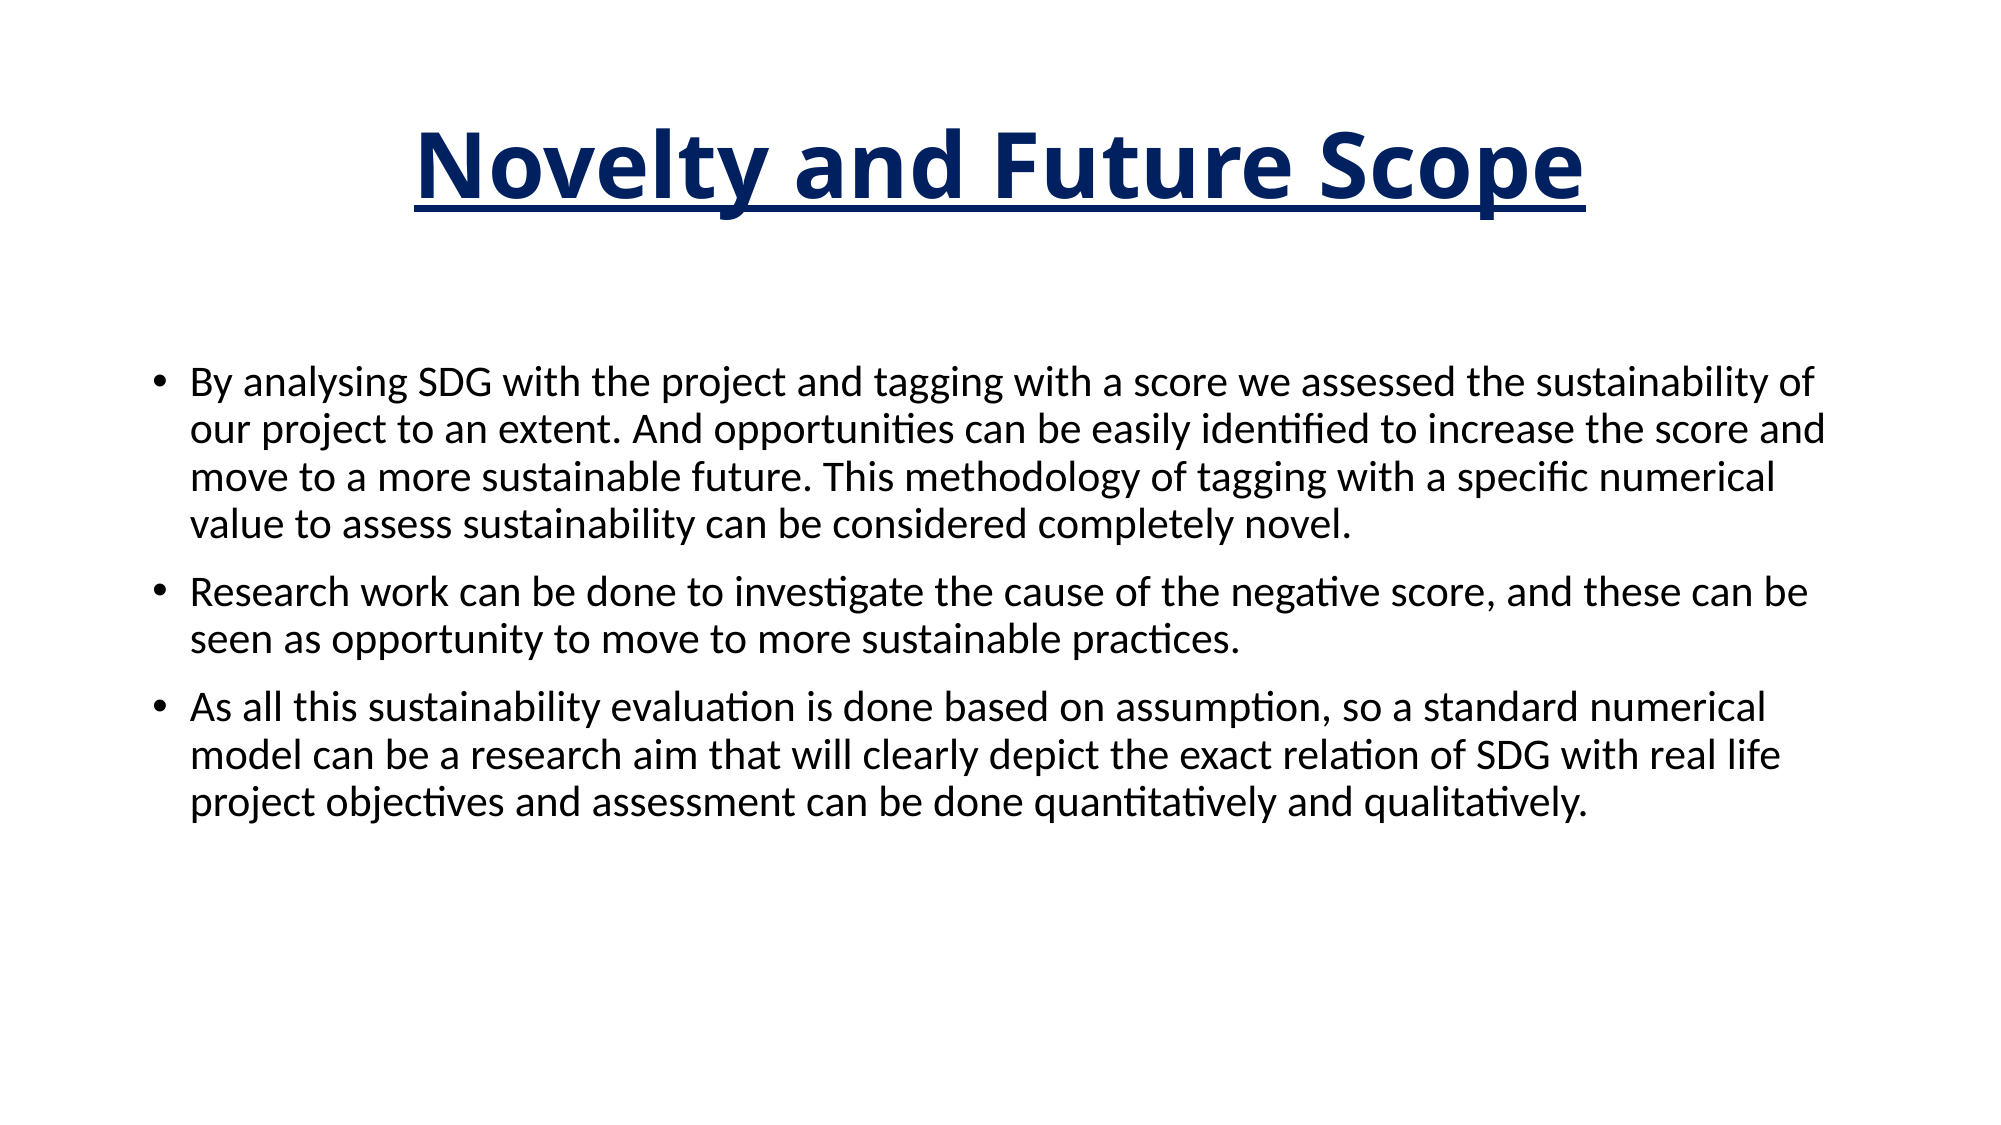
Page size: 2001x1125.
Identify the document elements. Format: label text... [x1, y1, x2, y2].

title Novelty and Future Scope [137, 59, 1863, 278]
list By analysing SDG with the project and tagging with a score we assessed the sustainability of our project to an extent. And opportunities can be easily identified to increase the score and move to a more sustainable future. This methodology of tagging with a specific numerical value to assess sustainability can be considered completely novel. Research work can be done to investigate the cause of the negative score, and these can be seen as opportunity to move to more sustainable practices. As all this sustainability evaluation is done based on assumption, so a standard numerical model can be a research aim that will clearly depict the exact relation of SDG with real life project objectives and assessment can be done quantitatively and qualitatively. [137, 351, 1863, 891]
